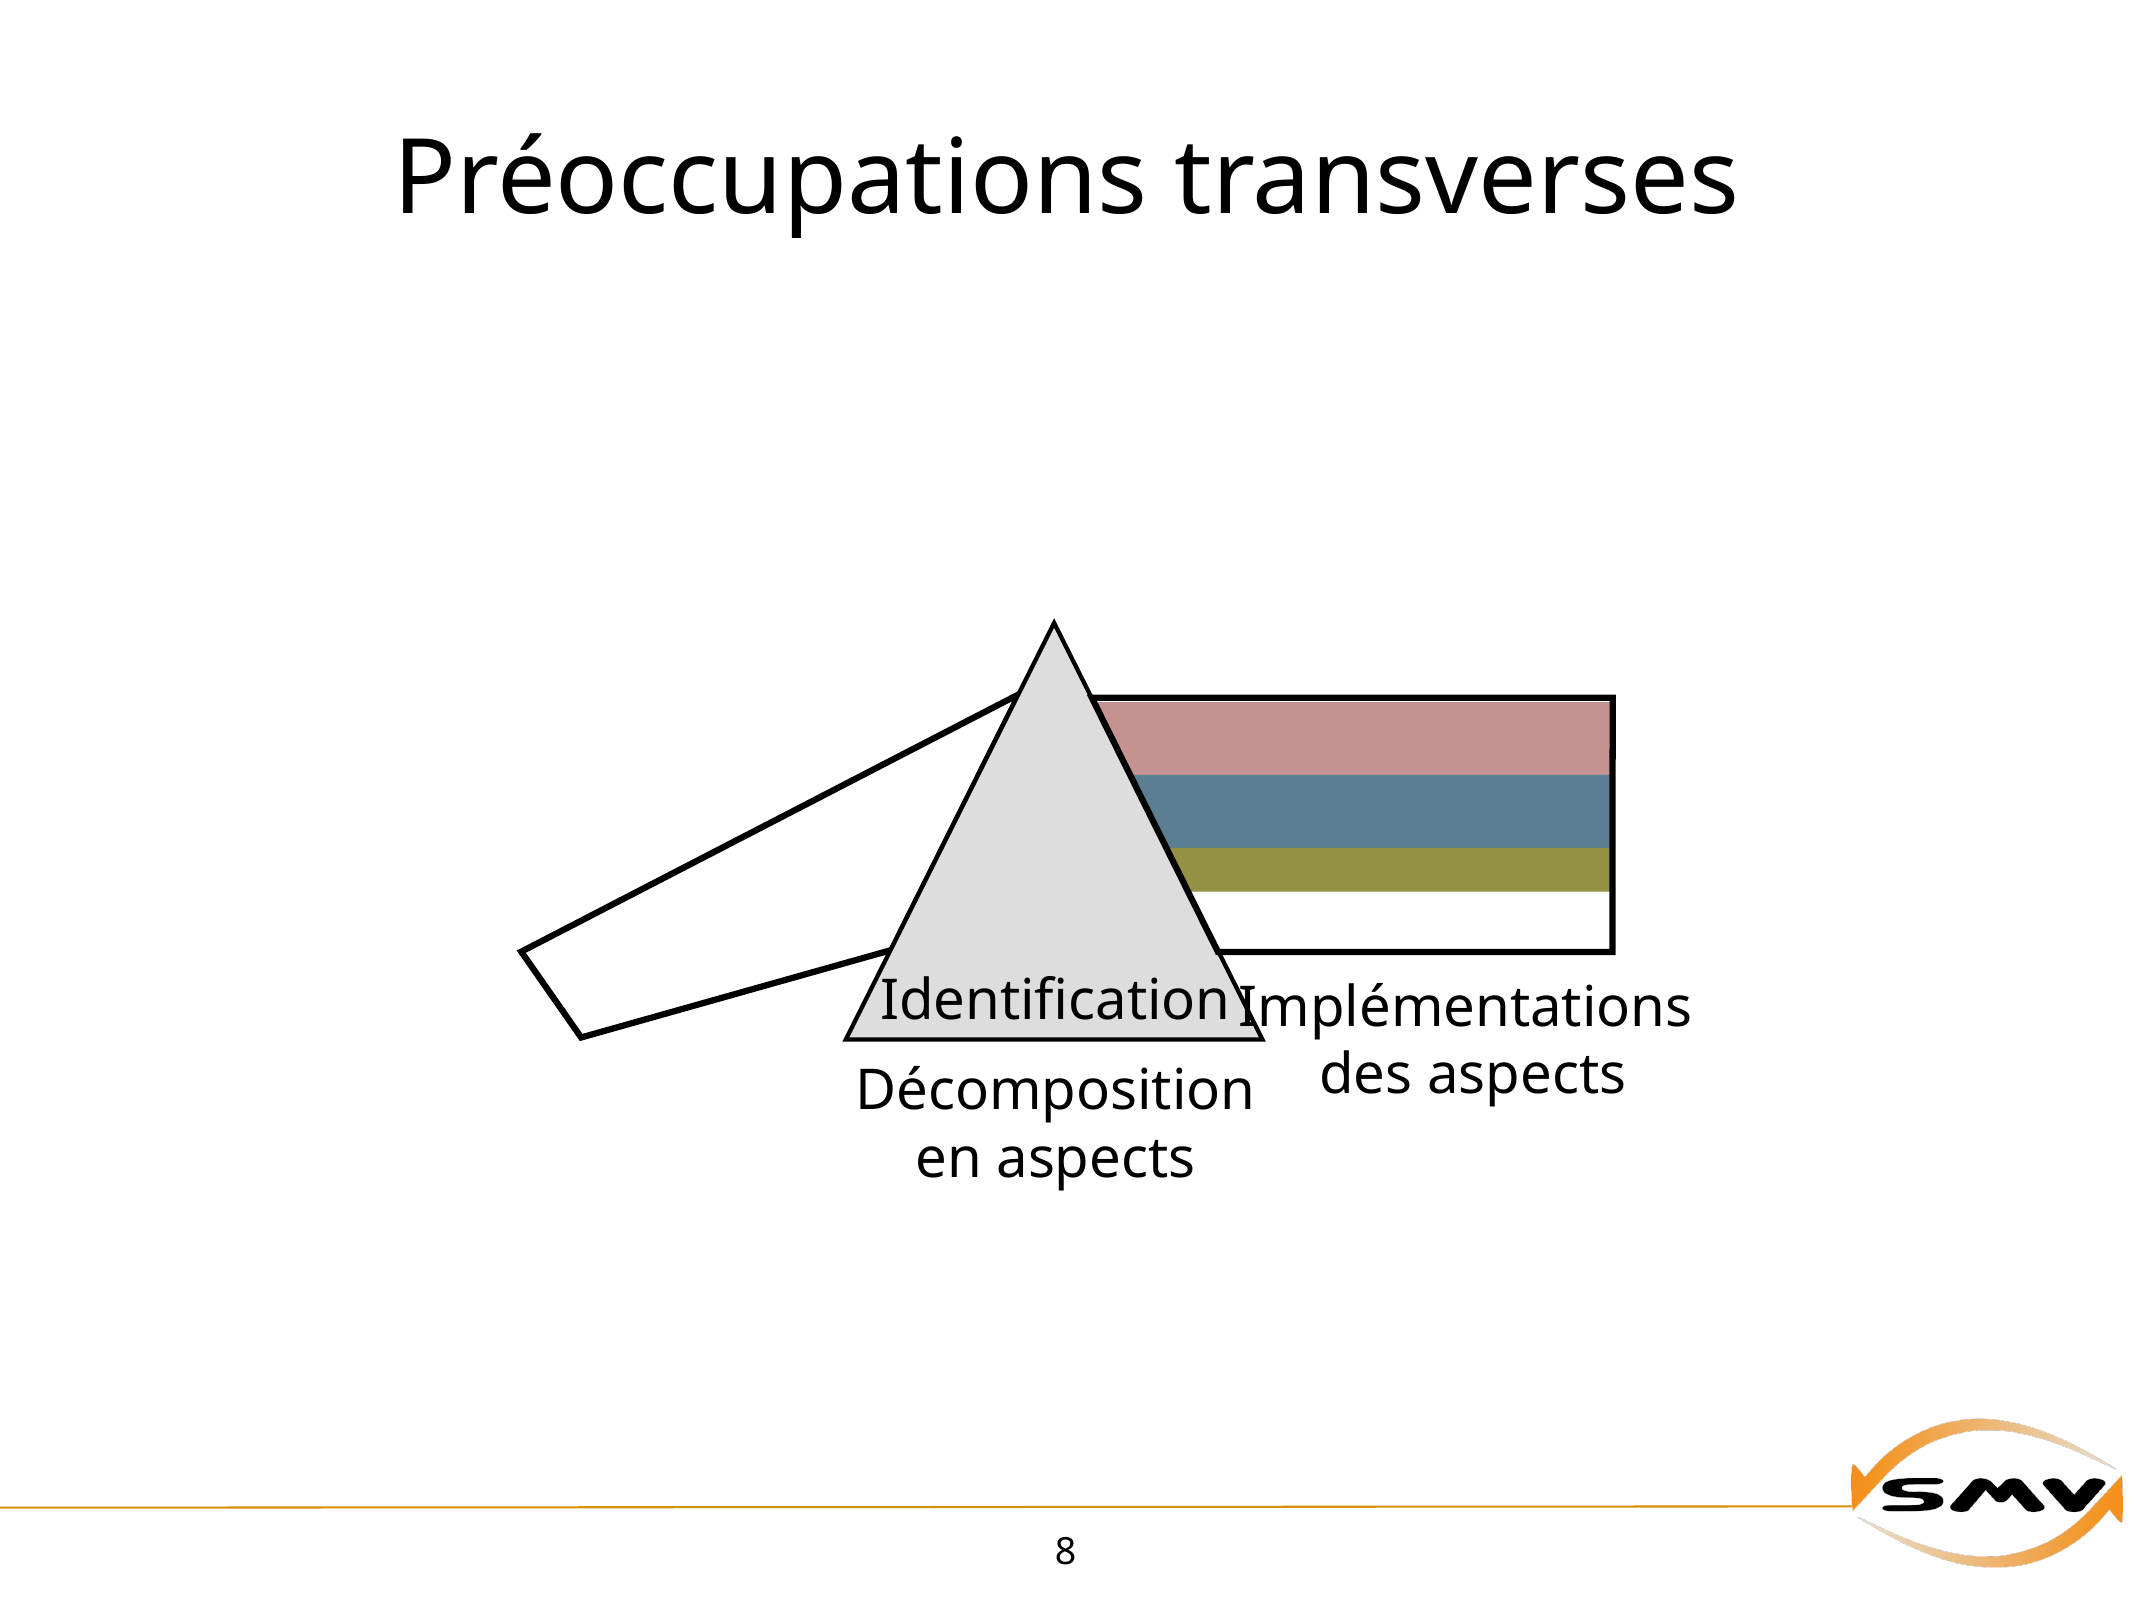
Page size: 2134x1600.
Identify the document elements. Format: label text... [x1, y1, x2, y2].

text_box Identification [871, 954, 1239, 1039]
text_box [1091, 697, 1613, 953]
slide_number 8 [1036, 1518, 1095, 1580]
text_box [521, 694, 1018, 1038]
picture [1851, 1416, 2123, 1588]
title Préoccupations transverses [207, 41, 1926, 303]
text_box [845, 989, 1230, 1040]
text_box [888, 622, 1220, 954]
text_box Implémentations des aspects [1230, 961, 1716, 1114]
text_box Décomposition en aspects [847, 1045, 1264, 1197]
